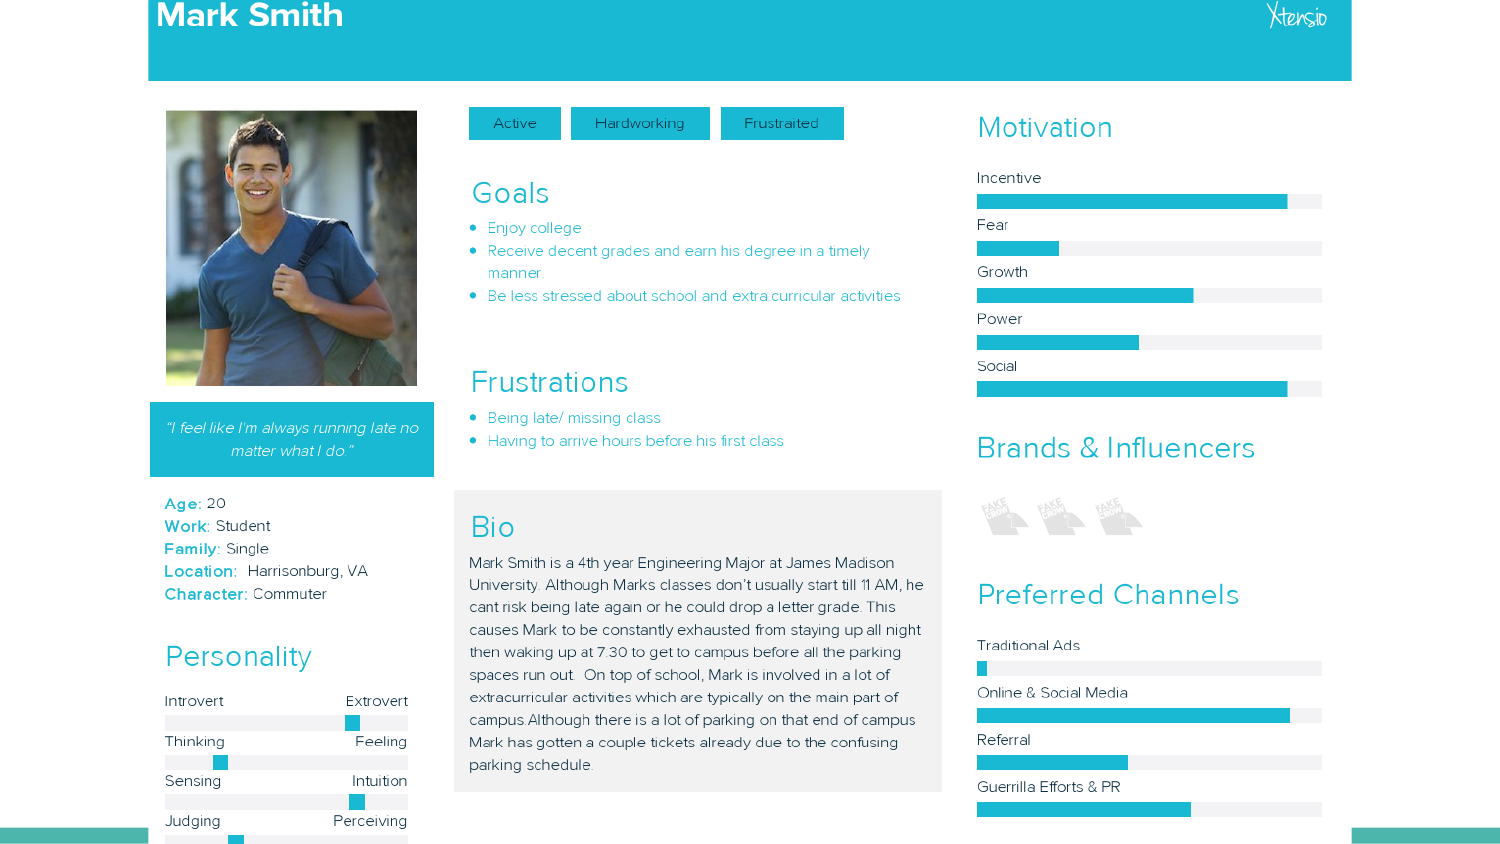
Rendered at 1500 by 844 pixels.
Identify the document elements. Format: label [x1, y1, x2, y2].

picture [148, 0, 1352, 844]
